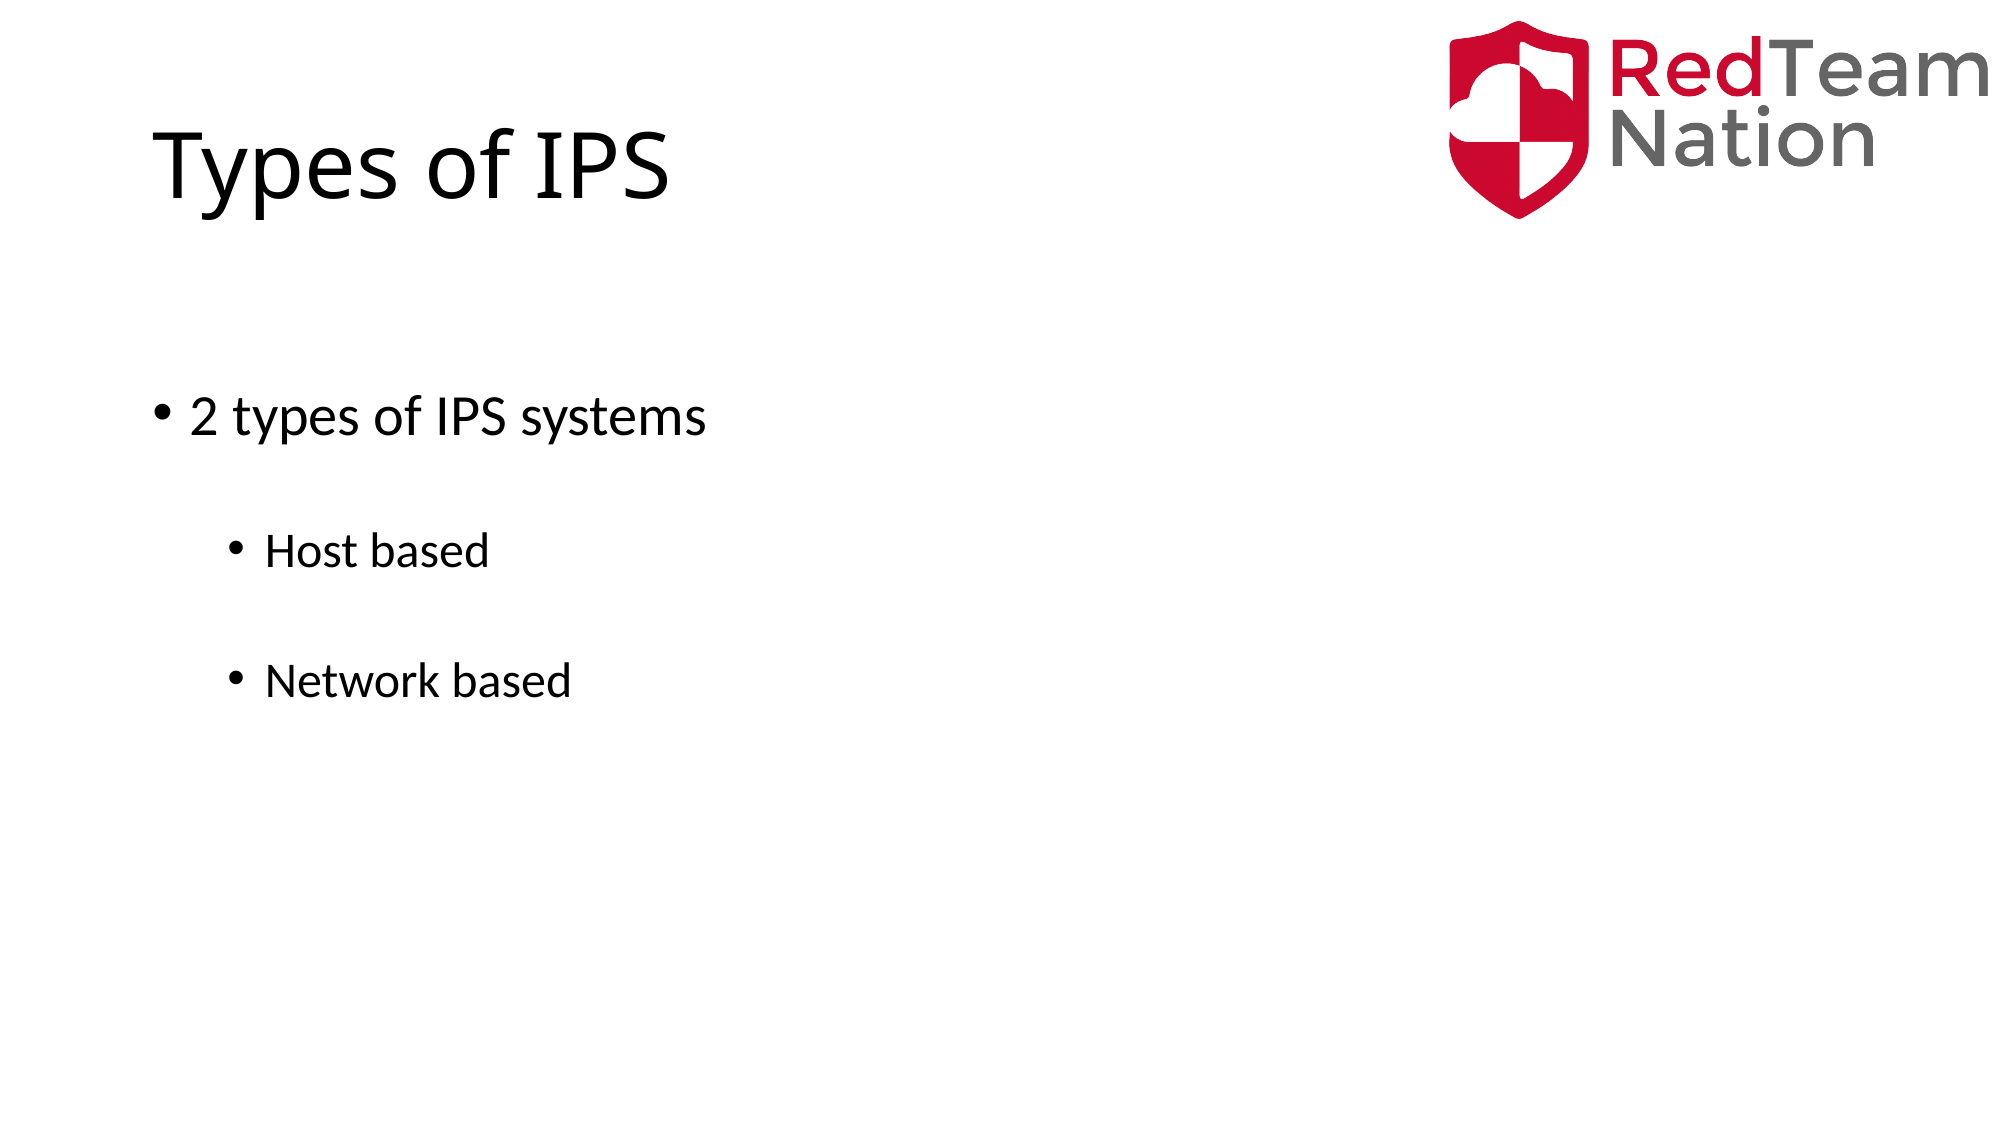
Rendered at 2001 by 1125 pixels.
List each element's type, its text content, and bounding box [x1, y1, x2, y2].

title Types of IPS [137, 59, 1863, 278]
list 2 types of IPS systems Host based Network based [137, 299, 1863, 1014]
picture [1449, 21, 1988, 220]
